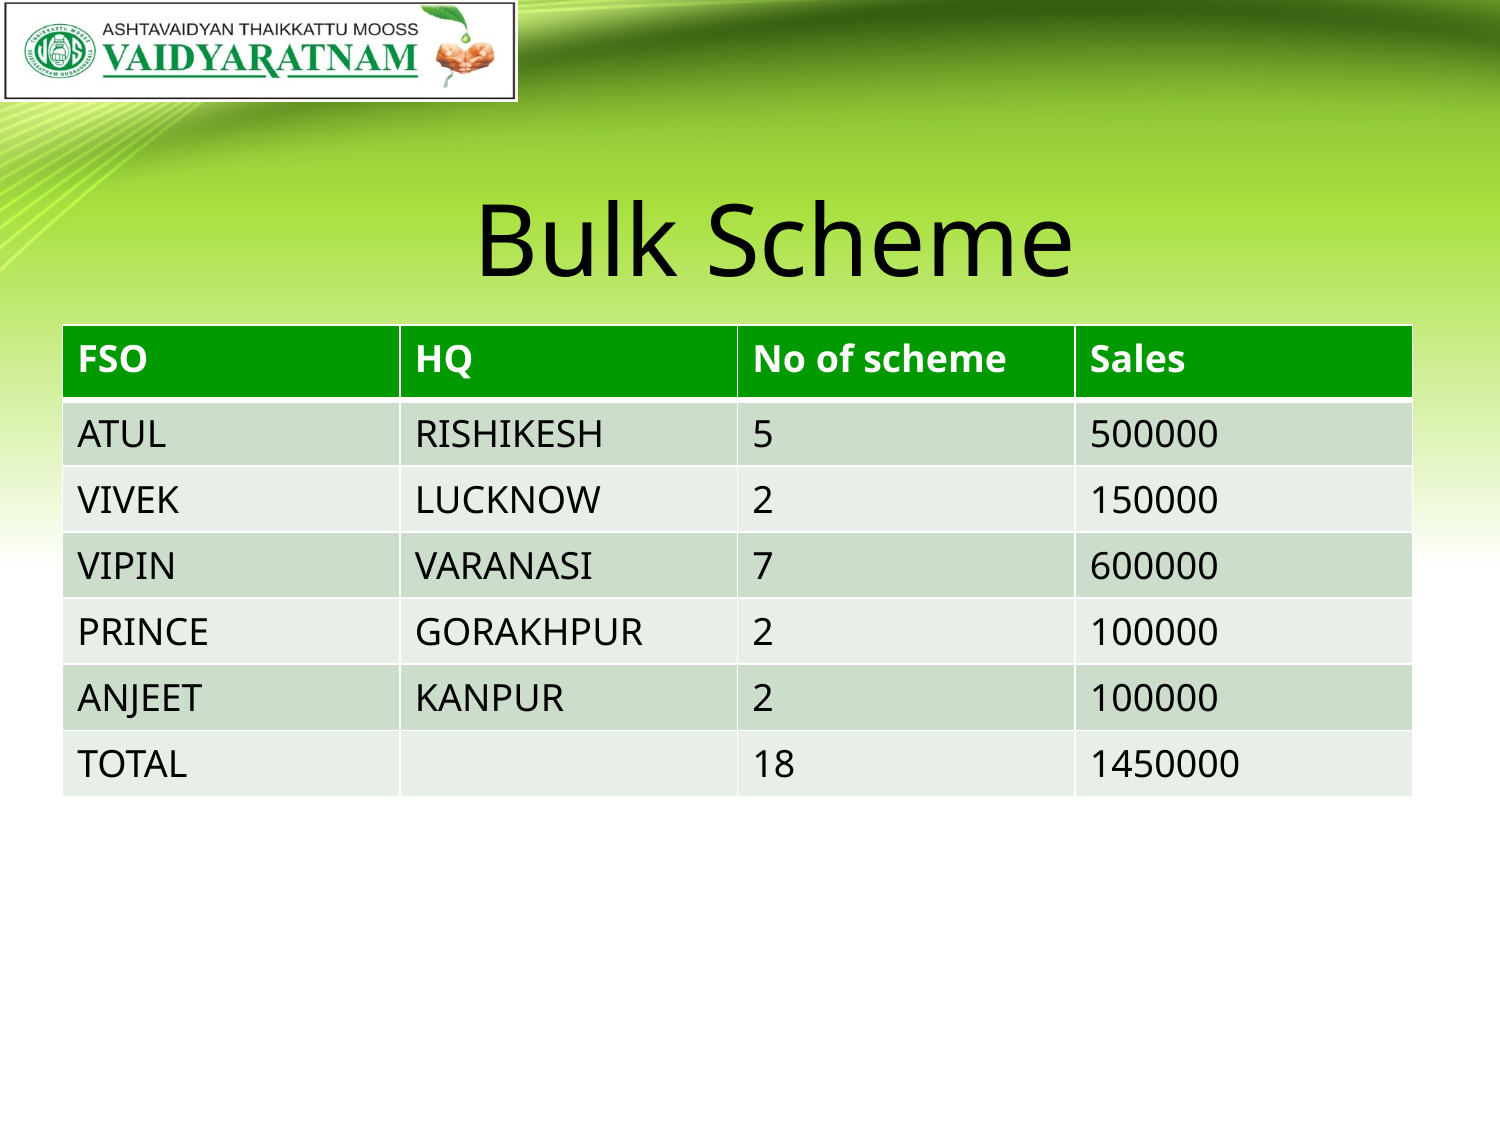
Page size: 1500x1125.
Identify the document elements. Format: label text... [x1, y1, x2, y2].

table_cell 150000 [1076, 467, 1412, 531]
table_cell ATUL [63, 403, 399, 465]
table_cell VIPIN [63, 533, 399, 597]
table_header Sales [1076, 326, 1412, 397]
table_cell 2 [738, 665, 1074, 730]
table_cell GORAKHPUR [401, 599, 737, 663]
table_cell [401, 731, 737, 796]
title Bulk Scheme [99, 168, 1450, 357]
picture [0, 0, 1500, 1125]
table_cell VIVEK [63, 467, 399, 531]
table_cell 7 [738, 533, 1074, 597]
table_cell PRINCE [63, 599, 399, 663]
table_cell 18 [738, 731, 1074, 796]
table_cell 600000 [1076, 533, 1412, 597]
table_cell RISHIKESH [401, 403, 737, 465]
table_cell 2 [738, 599, 1074, 663]
table_cell LUCKNOW [401, 467, 737, 531]
table_cell TOTAL [63, 731, 399, 796]
table_cell 500000 [1076, 403, 1412, 465]
table_header FSO [63, 326, 399, 397]
table_cell 100000 [1076, 665, 1412, 730]
table_cell 5 [738, 403, 1074, 465]
table_header No of scheme [738, 326, 1074, 397]
table_cell 100000 [1076, 599, 1412, 663]
table_cell KANPUR [401, 665, 737, 730]
table_cell VARANASI [401, 533, 737, 597]
table_cell 1450000 [1076, 731, 1412, 796]
table_cell 2 [738, 467, 1074, 531]
table_cell ANJEET [63, 665, 399, 730]
table_header HQ [401, 326, 737, 397]
